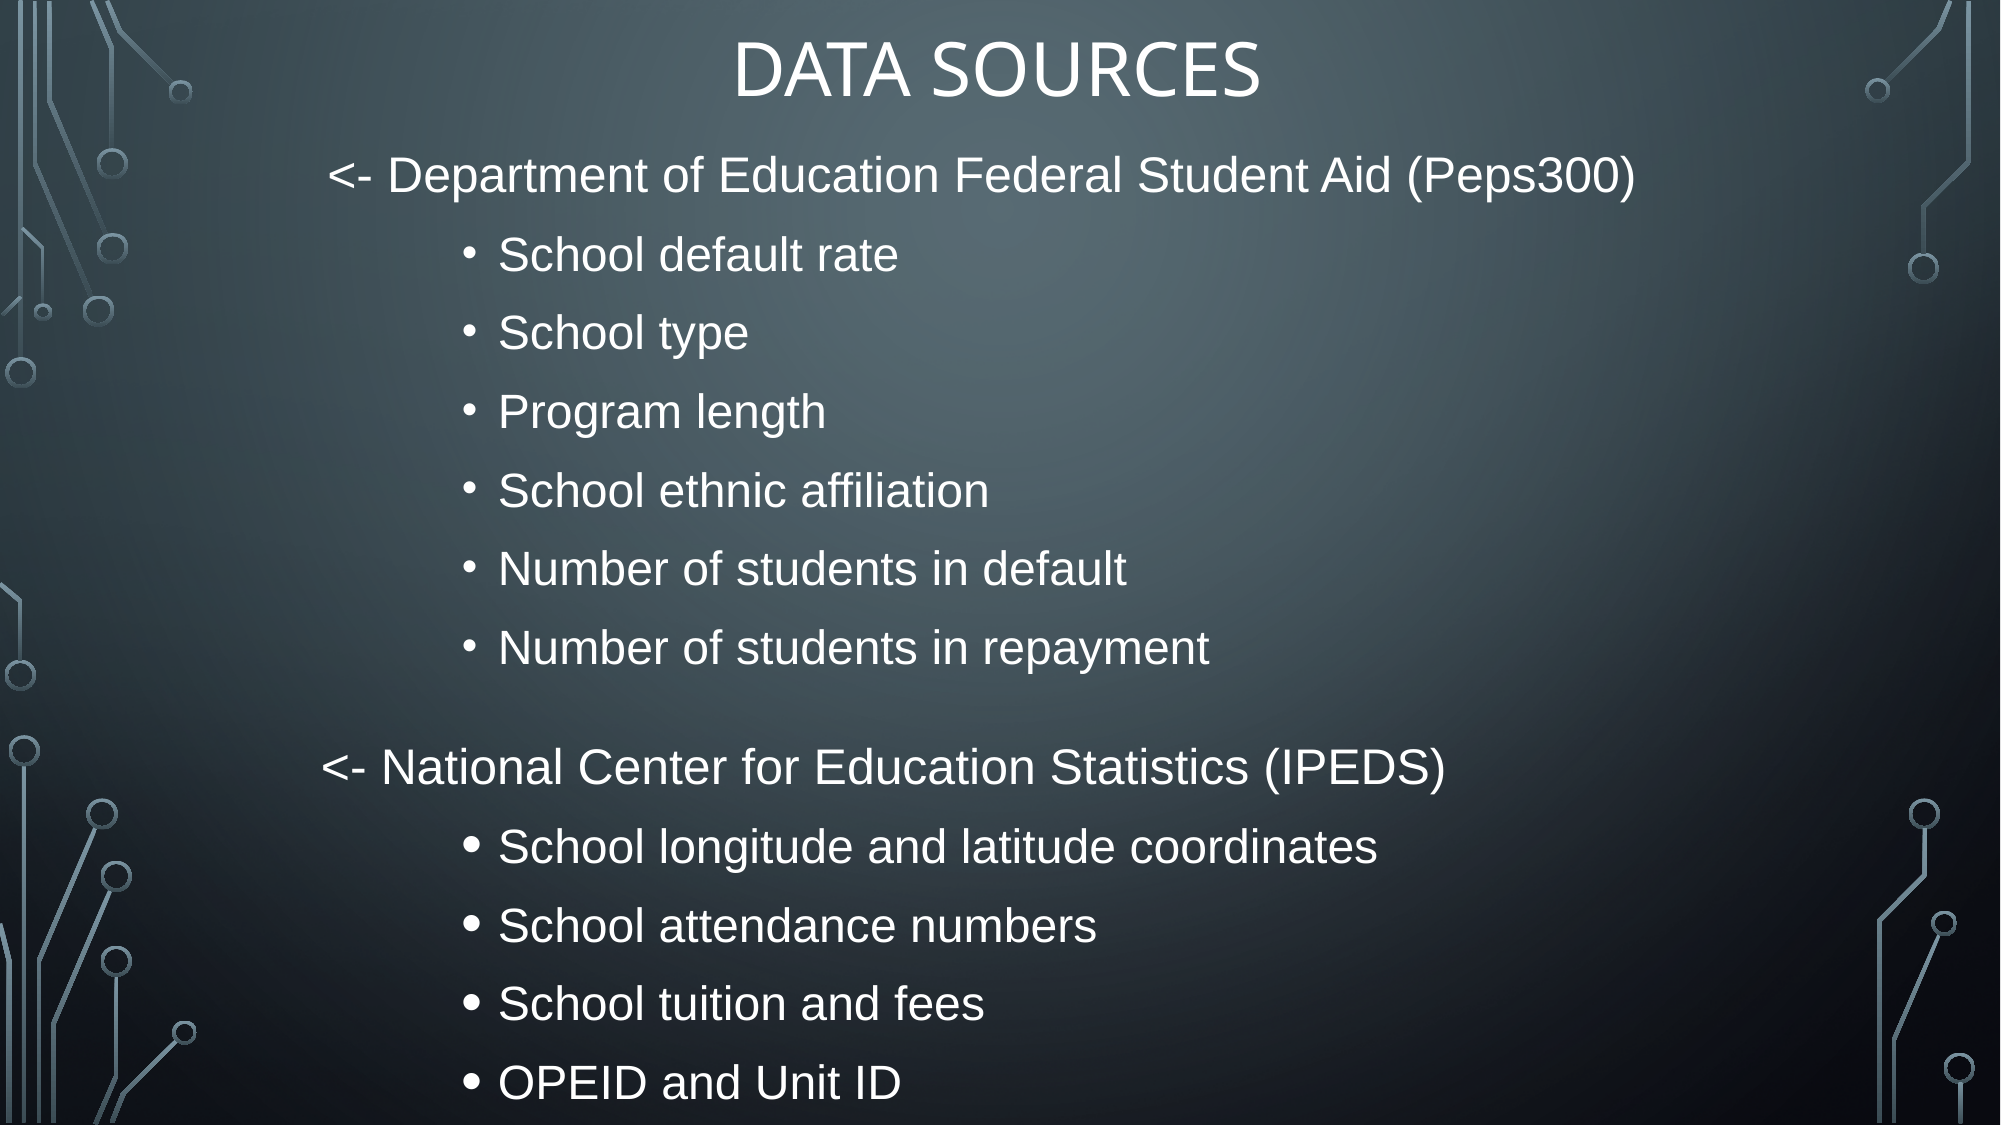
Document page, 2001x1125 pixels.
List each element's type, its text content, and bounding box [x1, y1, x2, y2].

title Data sources [319, 21, 1675, 122]
list <- Department of Education Federal Student Aid (Peps300) School default rate School type Program length School ethnic affiliation Number of students in default Number of students in repayment <- National Center for Education Statistics (IPEDS) School longitude and latitude coordinates School attendance numbers School tuition and fees OPEID and Unit ID [158, 122, 1813, 1125]
